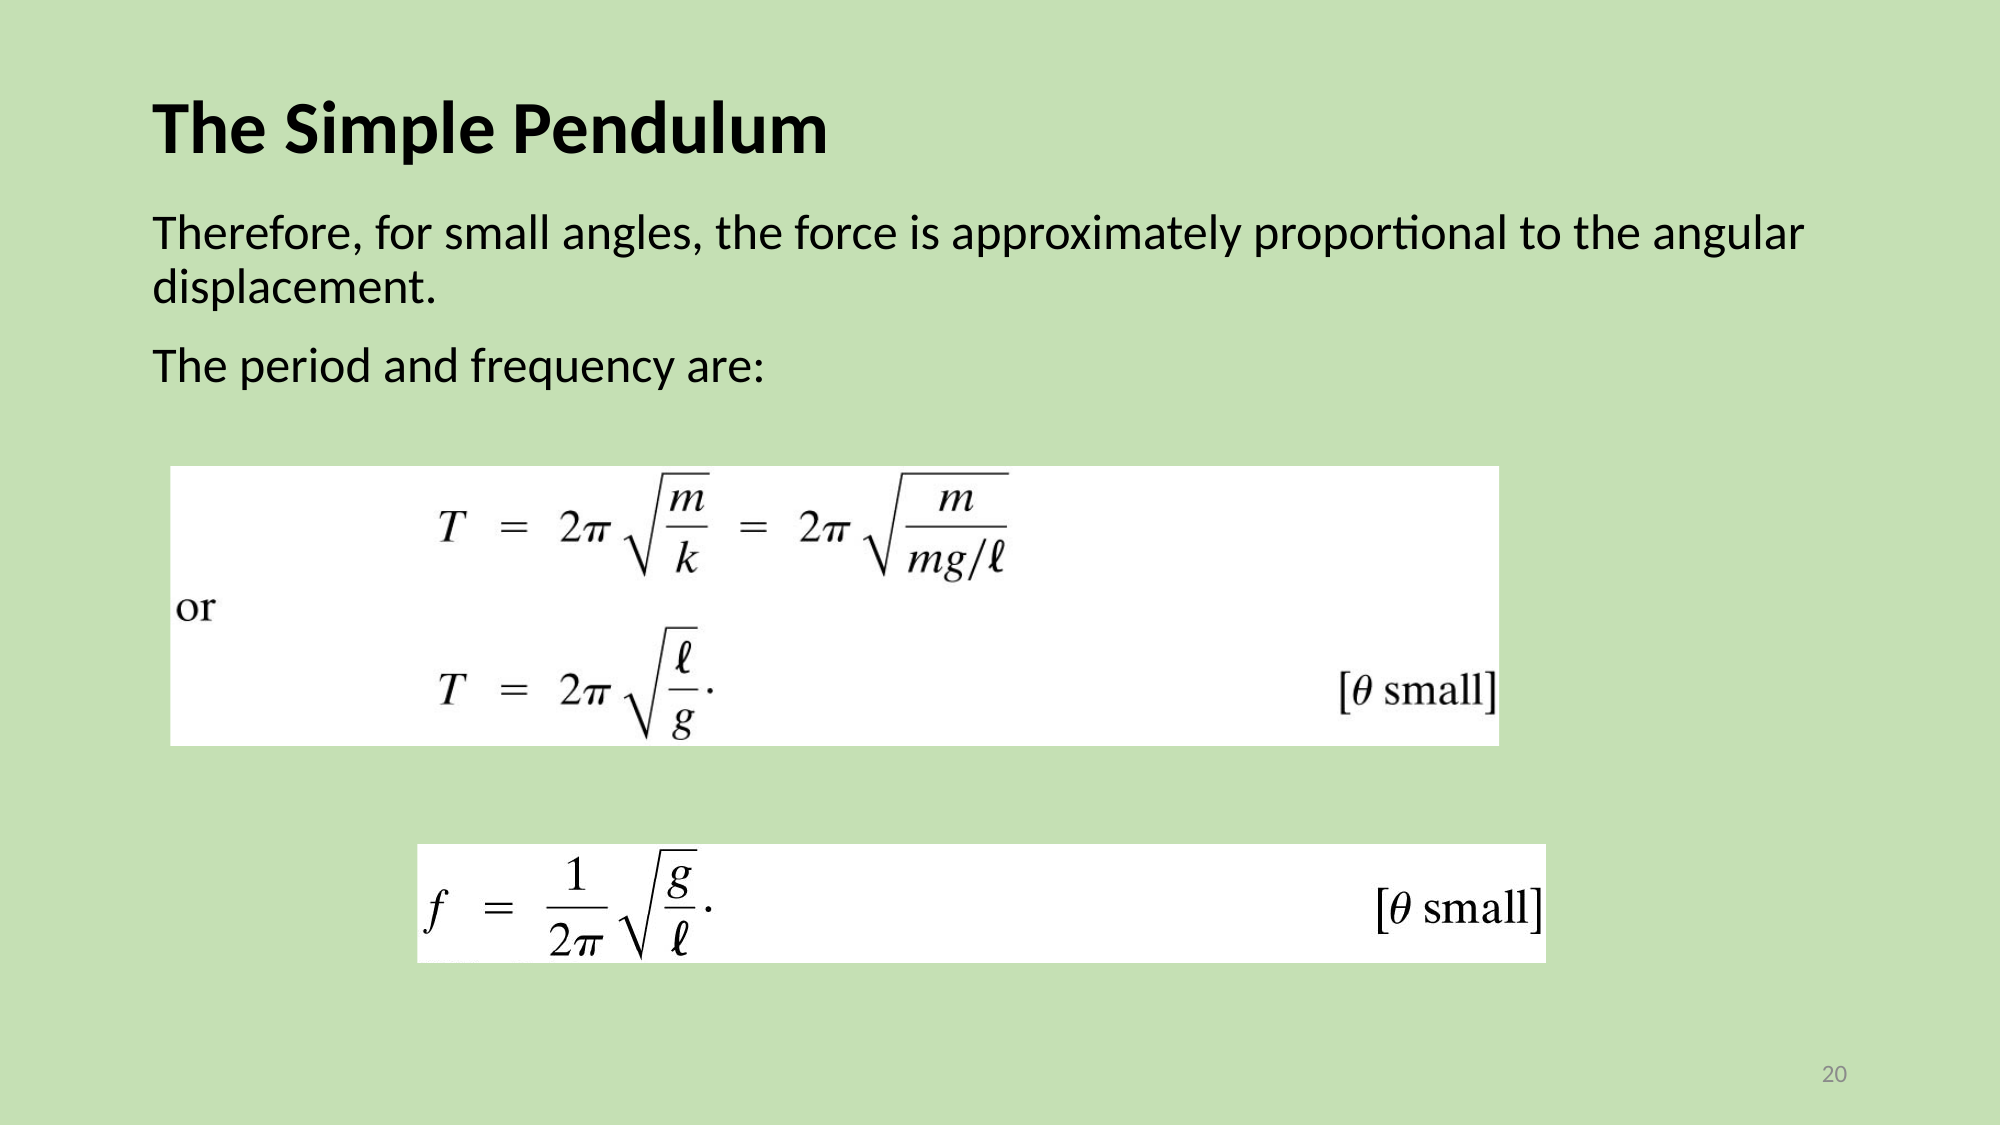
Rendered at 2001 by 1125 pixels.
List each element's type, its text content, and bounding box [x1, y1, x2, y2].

picture [170, 466, 1500, 746]
title The Simple Pendulum [137, 59, 1863, 198]
picture [417, 843, 1546, 963]
list Therefore, for small angles, the force is approximately proportional to the angular displacement. The period and frequency are: [137, 198, 1863, 1014]
slide_number 20 [1412, 1042, 1863, 1103]
